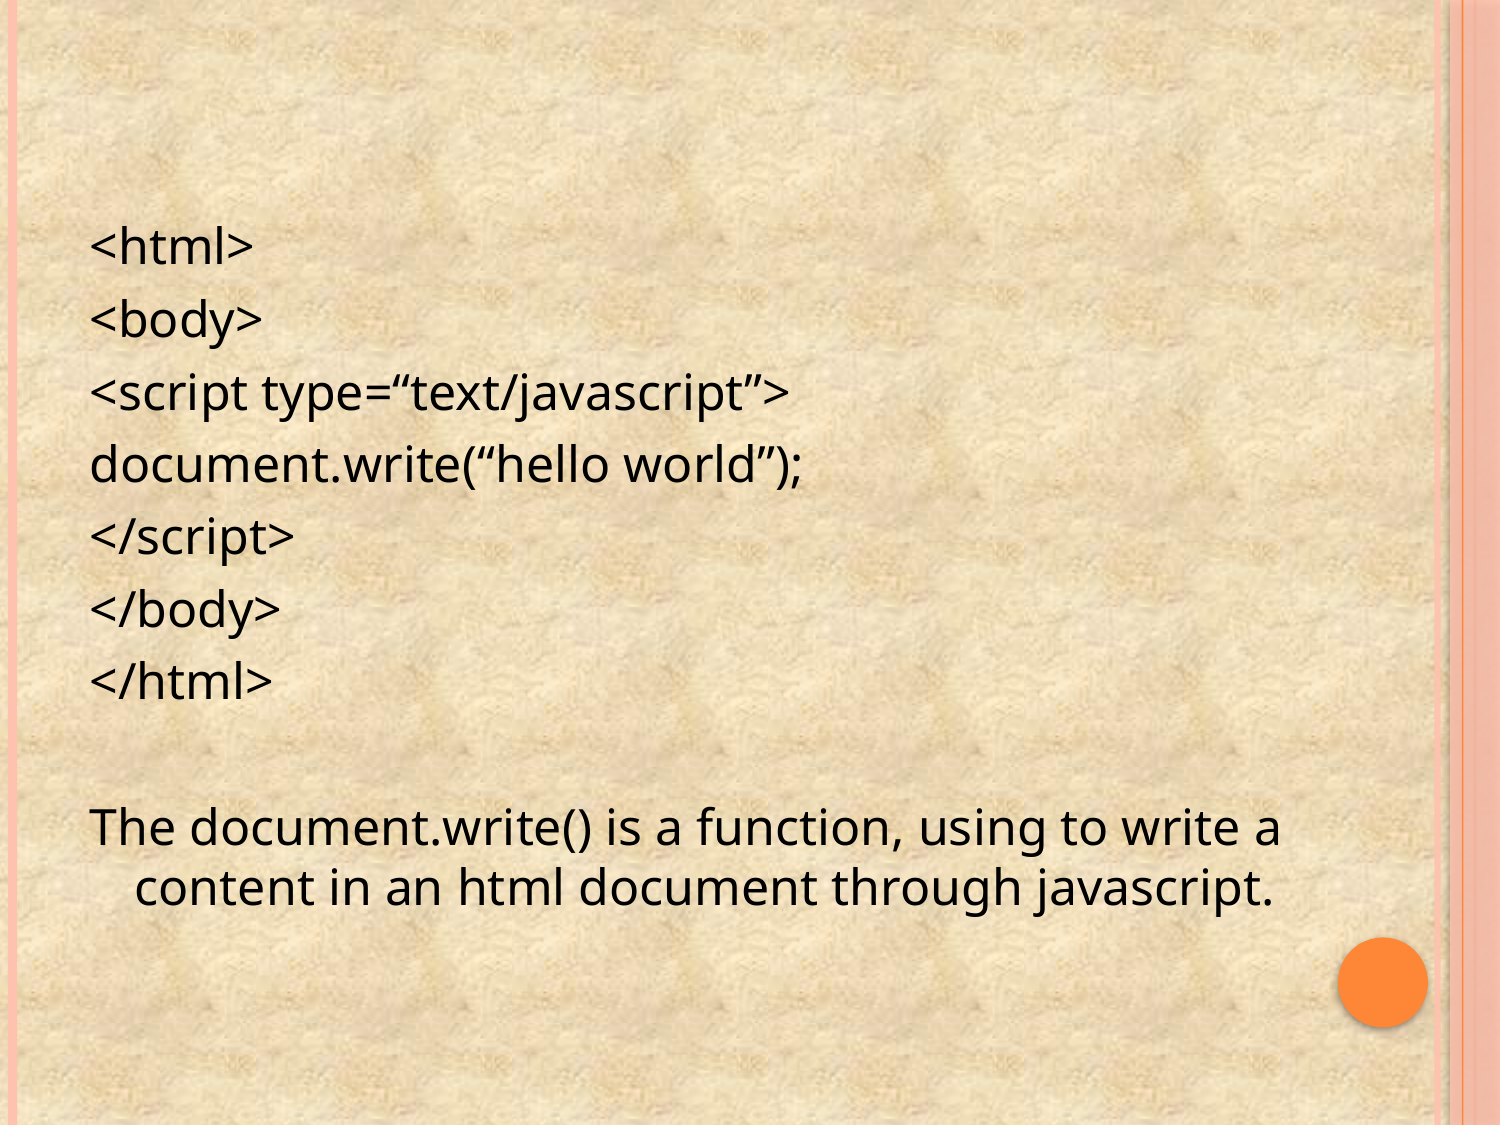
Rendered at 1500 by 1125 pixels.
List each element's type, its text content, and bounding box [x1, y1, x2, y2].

picture [18, 0, 1434, 1125]
picture [0, 0, 7, 1125]
picture [1441, 0, 1449, 1125]
list <html> <body> <script type=“text/javascript”> document.write(“hello world”); </script> </body> </html> The document.write() is a function, using to write a content in an html document through javascript. [75, 207, 1425, 1088]
